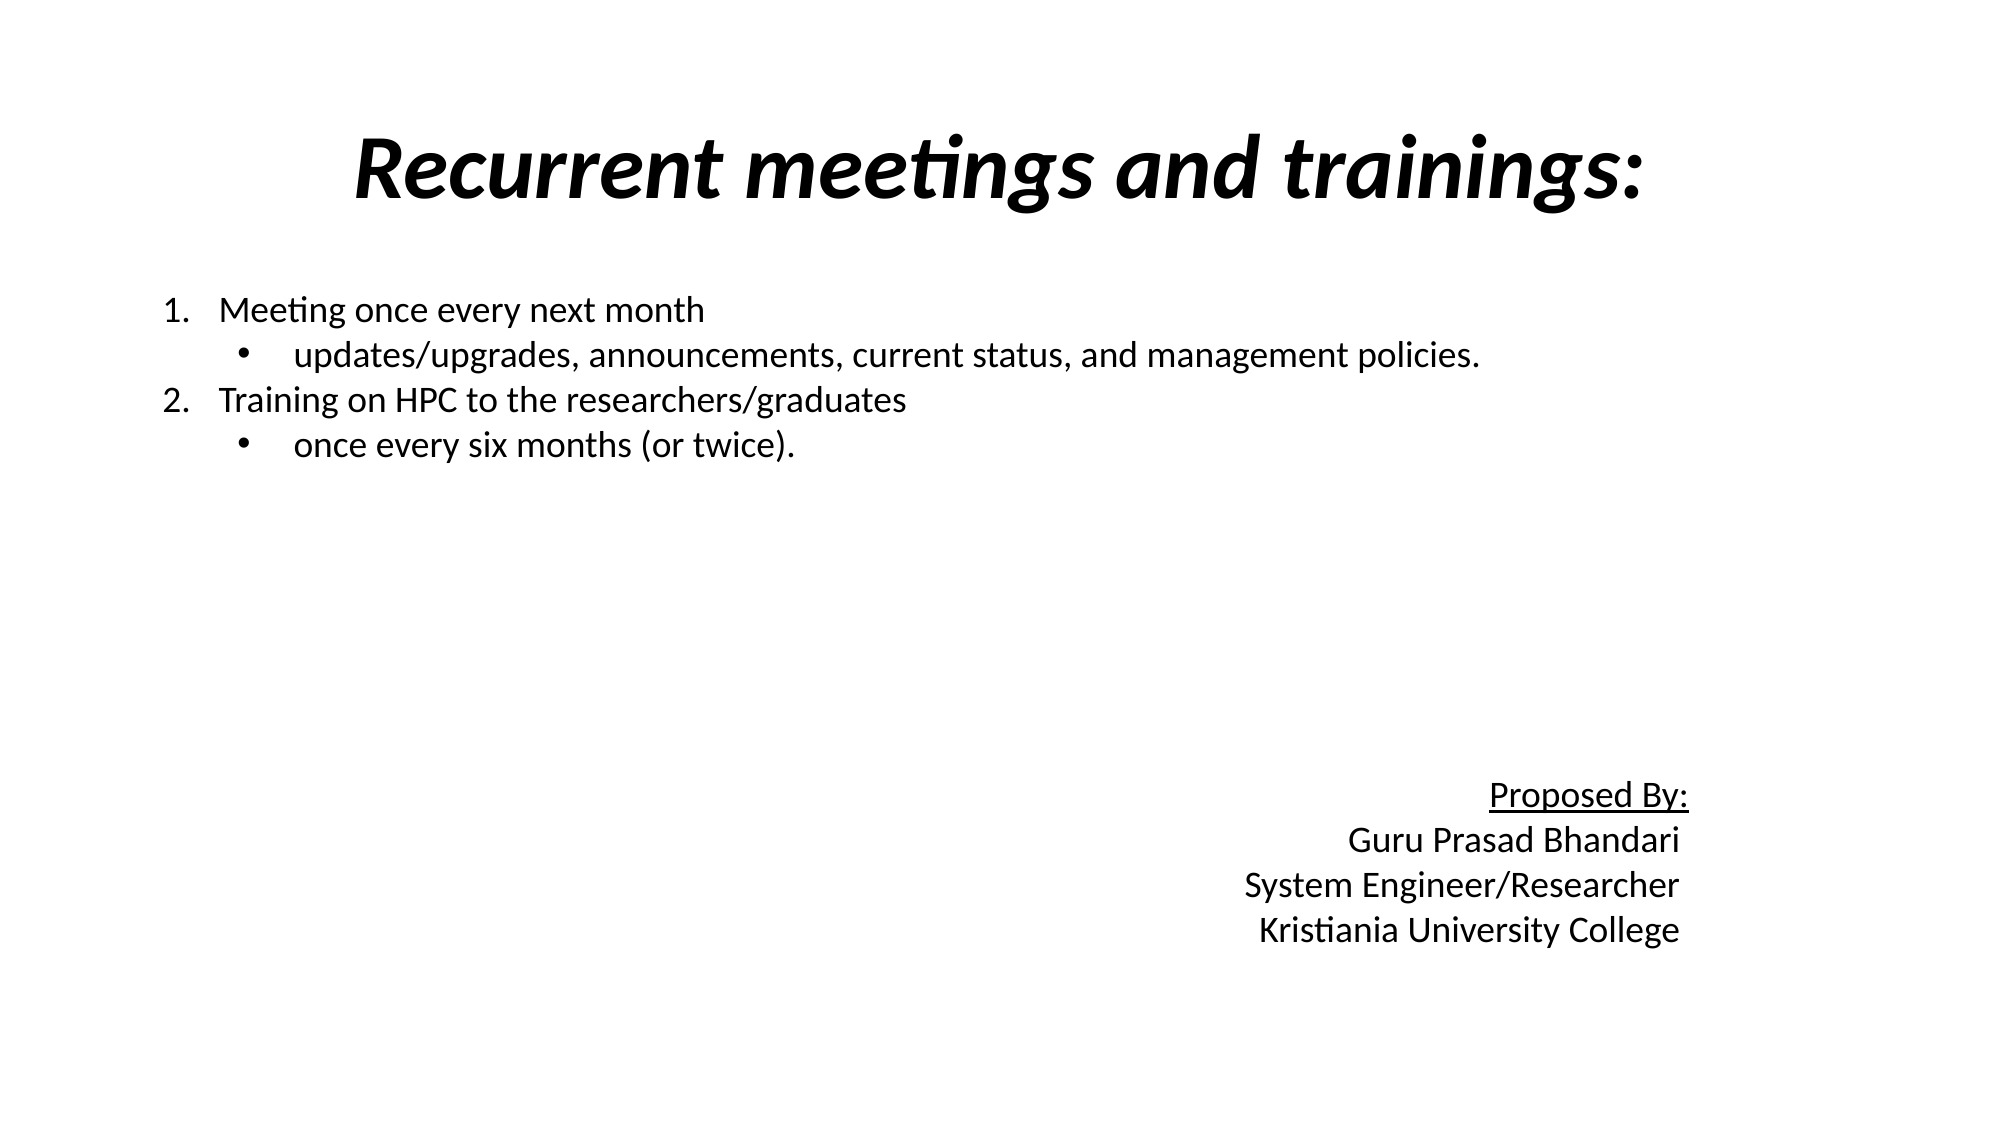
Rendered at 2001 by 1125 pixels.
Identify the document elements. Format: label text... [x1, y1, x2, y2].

text_box Proposed By: Guru Prasad Bhandari System Engineer/Researcher Kristiania University College [712, 735, 1713, 958]
text_box Meeting once every next month updates/upgrades, announcements, current status, and management policies. Training on HPC to the researchers/graduates once every six months (or twice). [147, 277, 1713, 472]
title Recurrent meetings and trainings: [137, 59, 1863, 278]
